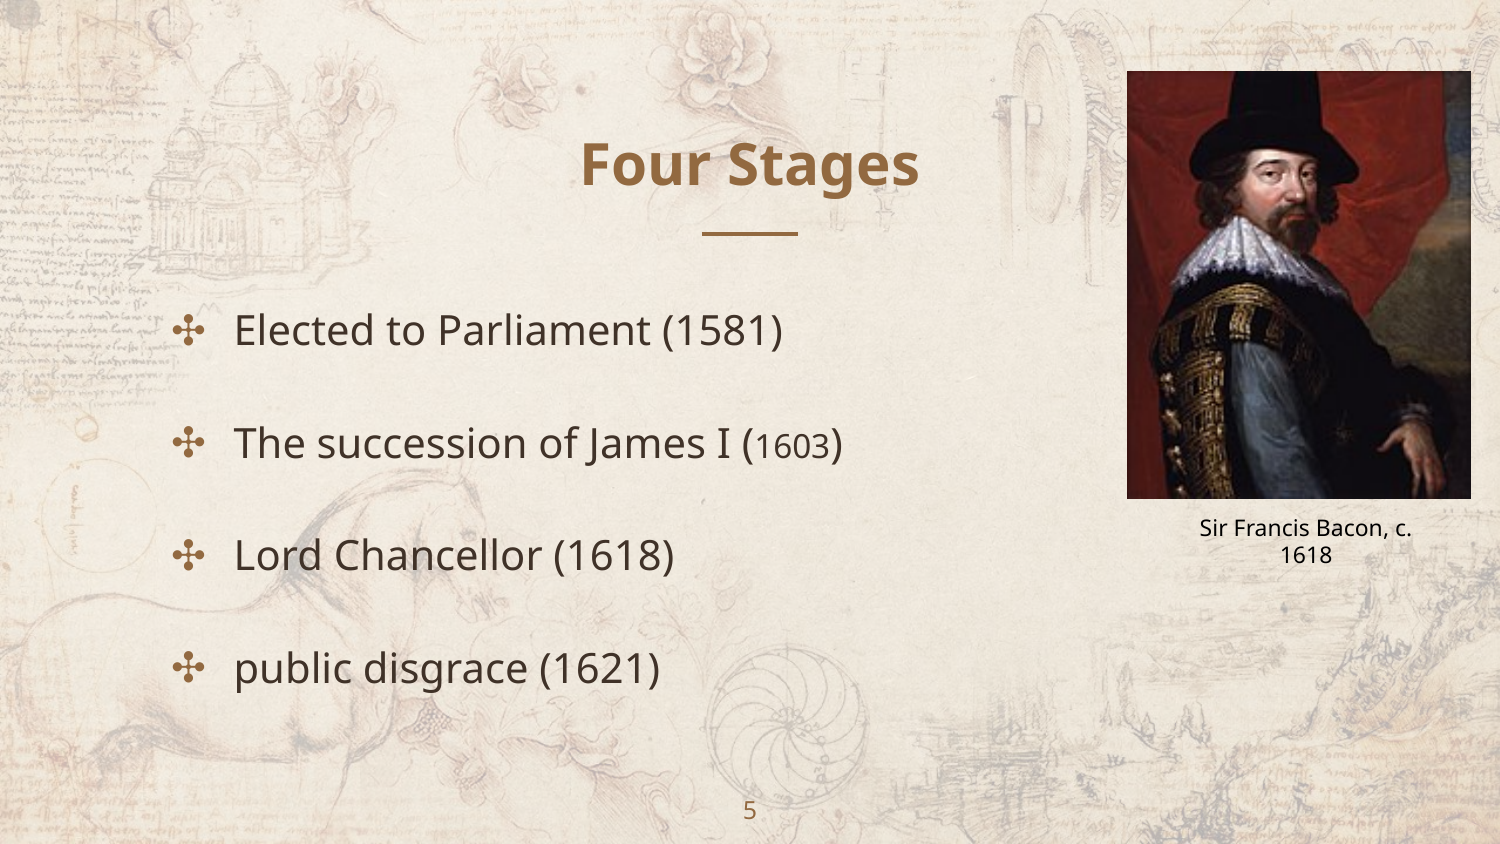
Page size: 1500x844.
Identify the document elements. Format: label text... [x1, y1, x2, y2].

picture [1127, 70, 1471, 500]
title Four Stages [309, 71, 1125, 212]
text_box Sir Francis Bacon, c. 1618 [1181, 507, 1432, 576]
list Elected to Parliament (1581) The succession of James I (1603) Lord Chancellor (1618) public disgrace (1621) [143, 238, 1242, 805]
slide_number 5 [705, 779, 795, 844]
